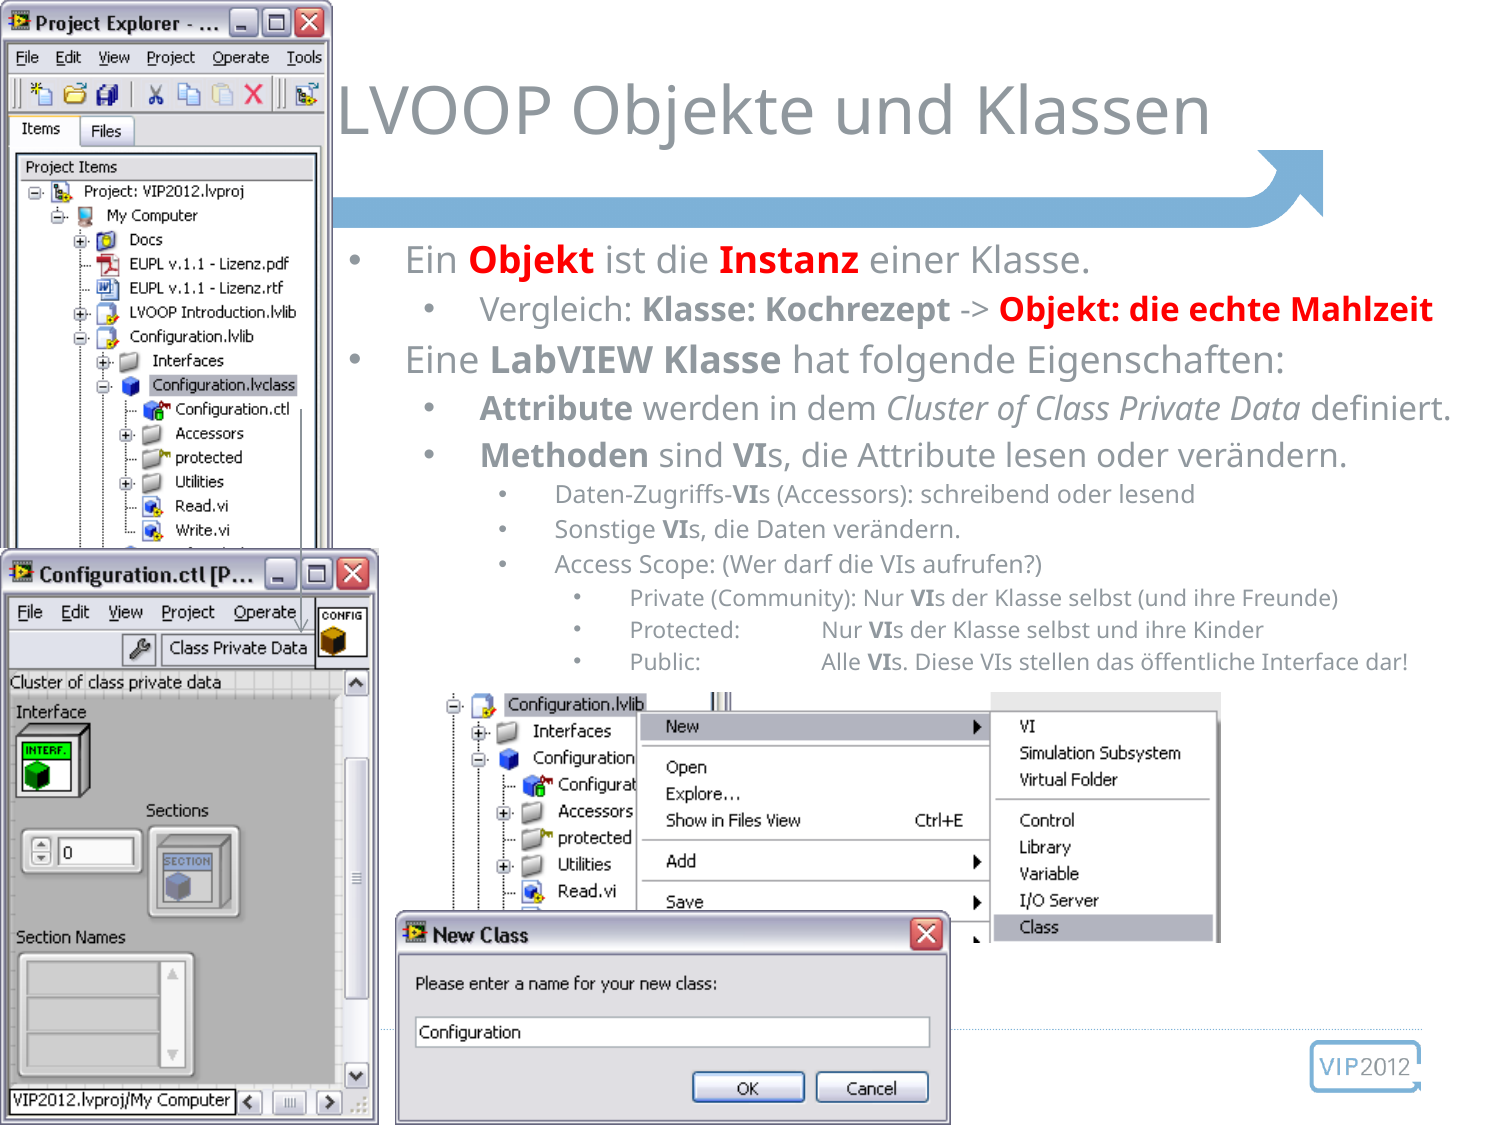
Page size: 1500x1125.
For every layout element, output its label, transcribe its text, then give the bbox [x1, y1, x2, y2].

list Ein Objekt ist die Instanz einer Klasse. Vergleich: Klasse: Kochrezept -> Objekt: die echte Mahlzeit Eine LabVIEW Klasse hat folgende Eigenschaften: Attribute werden in dem Cluster of Class Private Data definiert. Methoden sind VIs, die Attribute lesen oder verändern. Daten-Zugriffs-VIs (Accessors): schreibend oder lesend Sonstige VIs, die Daten verändern. Access Scope: (Wer darf die VIs aufrufen?) Private (Community): Nur VIs der Klasse selbst (und ihre Freunde) Protected: Nur VIs der Klasse selbst und ihre Kinder Public: Alle VIs. Diese VIs stellen das öffentliche Interface dar! [348, 236, 1495, 811]
picture [0, 0, 1424, 1125]
title LVOOP Objekte und Klassen [337, 94, 1418, 201]
